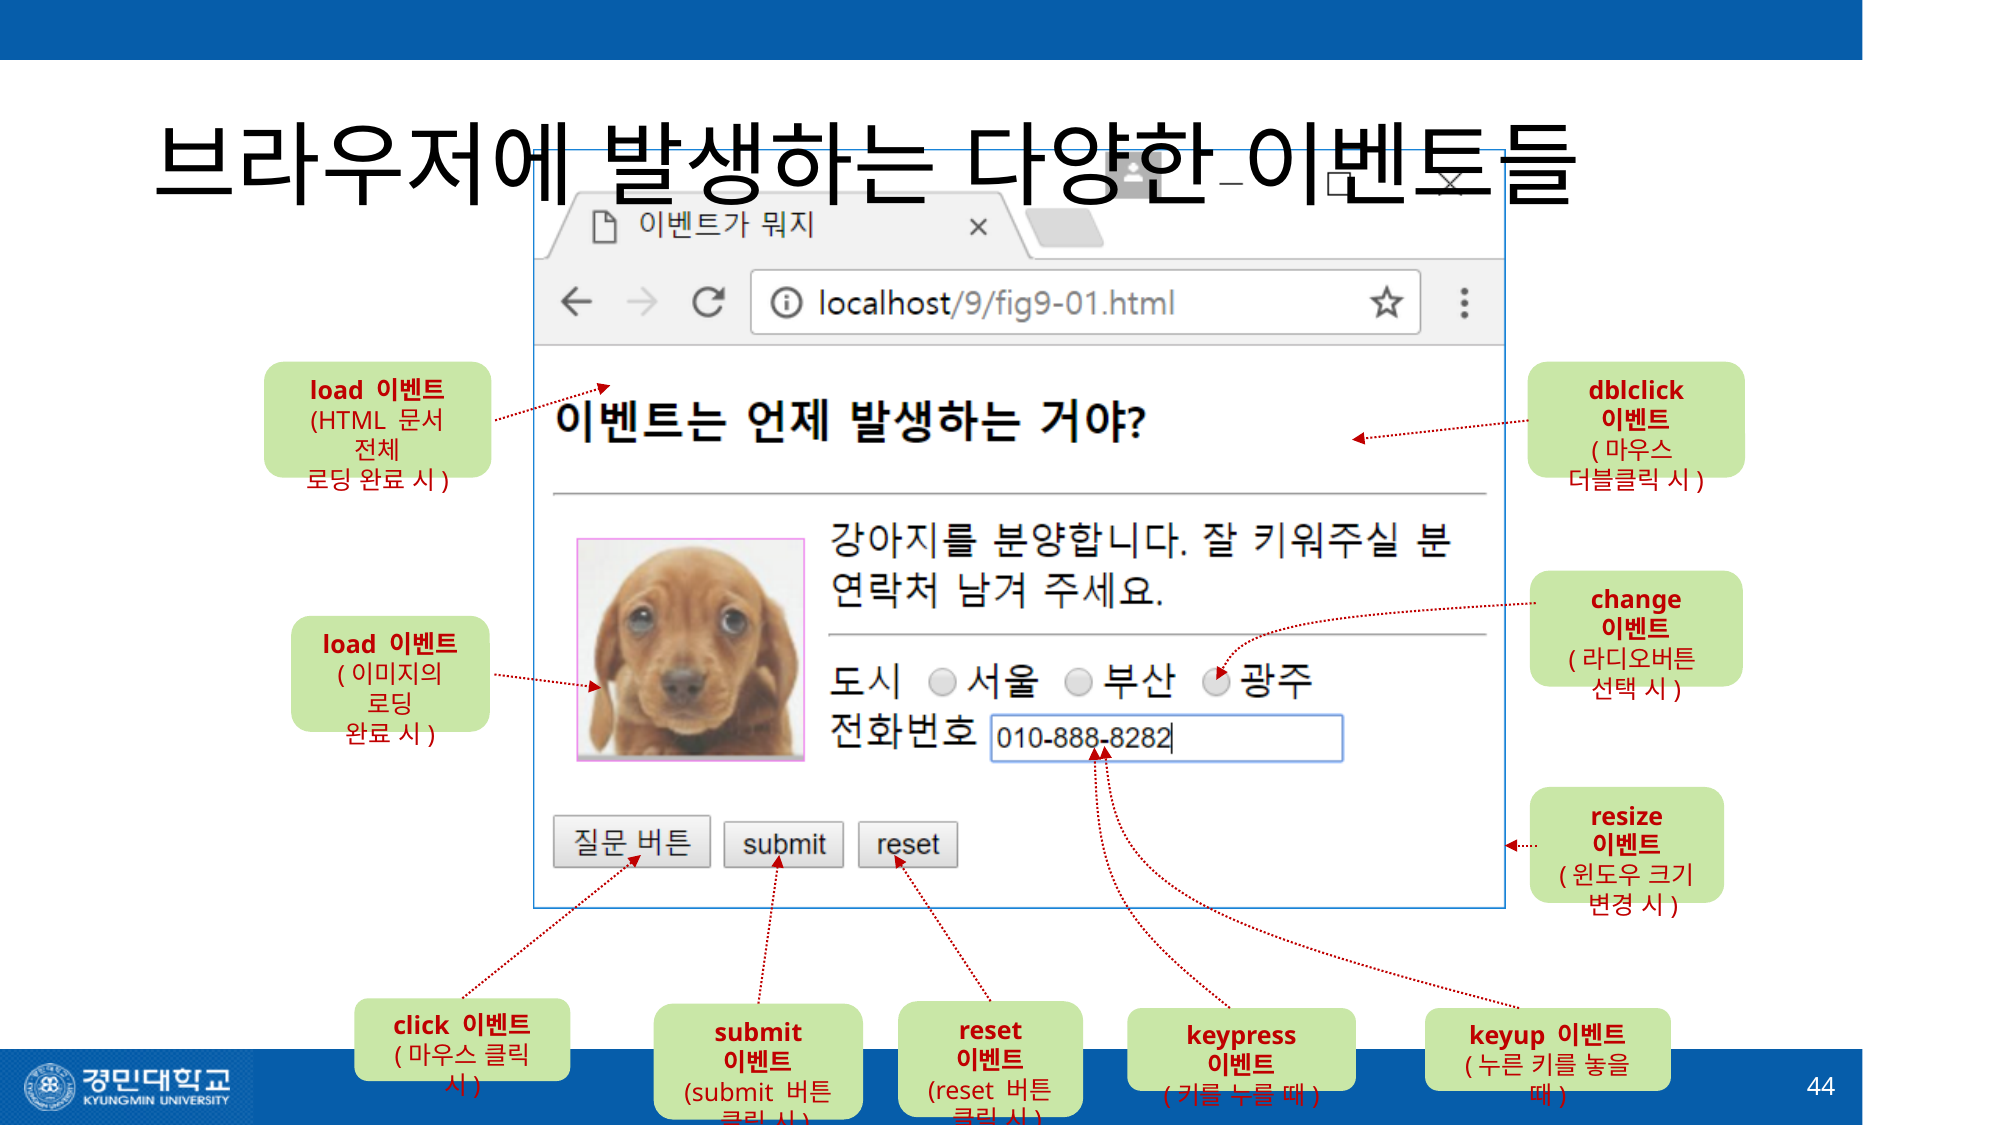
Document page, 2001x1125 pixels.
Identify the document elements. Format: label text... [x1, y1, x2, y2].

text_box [494, 674, 602, 688]
text_box keypress 이벤트 (키를 누를 때) [1127, 1008, 1356, 1091]
text_box reset 이벤트 (reset 버튼 클릭 시) [898, 1001, 1084, 1118]
text_box resize 이벤트 (윈도우 크기 변경 시) [1529, 786, 1725, 903]
text_box [1210, 909, 1520, 1010]
slide_number 44 [1758, 1057, 1851, 1117]
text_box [462, 854, 641, 999]
text_box [1127, 909, 1231, 1009]
text_box load 이벤트 (HTML 문서 전체 로딩 완료 시) [264, 361, 492, 478]
text_box click 이벤트 (마우스 클릭 시) [354, 998, 571, 1082]
text_box submit 이벤트 (submit 버튼 클릭 시) [653, 1003, 864, 1120]
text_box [495, 385, 611, 421]
text_box [1506, 602, 1536, 611]
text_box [1352, 420, 1529, 440]
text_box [894, 854, 991, 1002]
text_box keyup 이벤트 (누른 키를 놓을 때) [1425, 1008, 1671, 1091]
text_box load 이벤트 (이미지의 로딩 완료 시) [291, 615, 490, 732]
picture [0, 1049, 253, 1125]
text_box change 이벤트 (라디오버튼 선택 시) [1529, 570, 1743, 687]
text_box dblclick 이벤트 (마우스 더블클릭 시) [1527, 361, 1746, 478]
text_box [758, 854, 780, 1004]
picture [533, 149, 1506, 909]
title 브라우저에 발생하는 다양한 이벤트들 [137, 59, 1863, 278]
